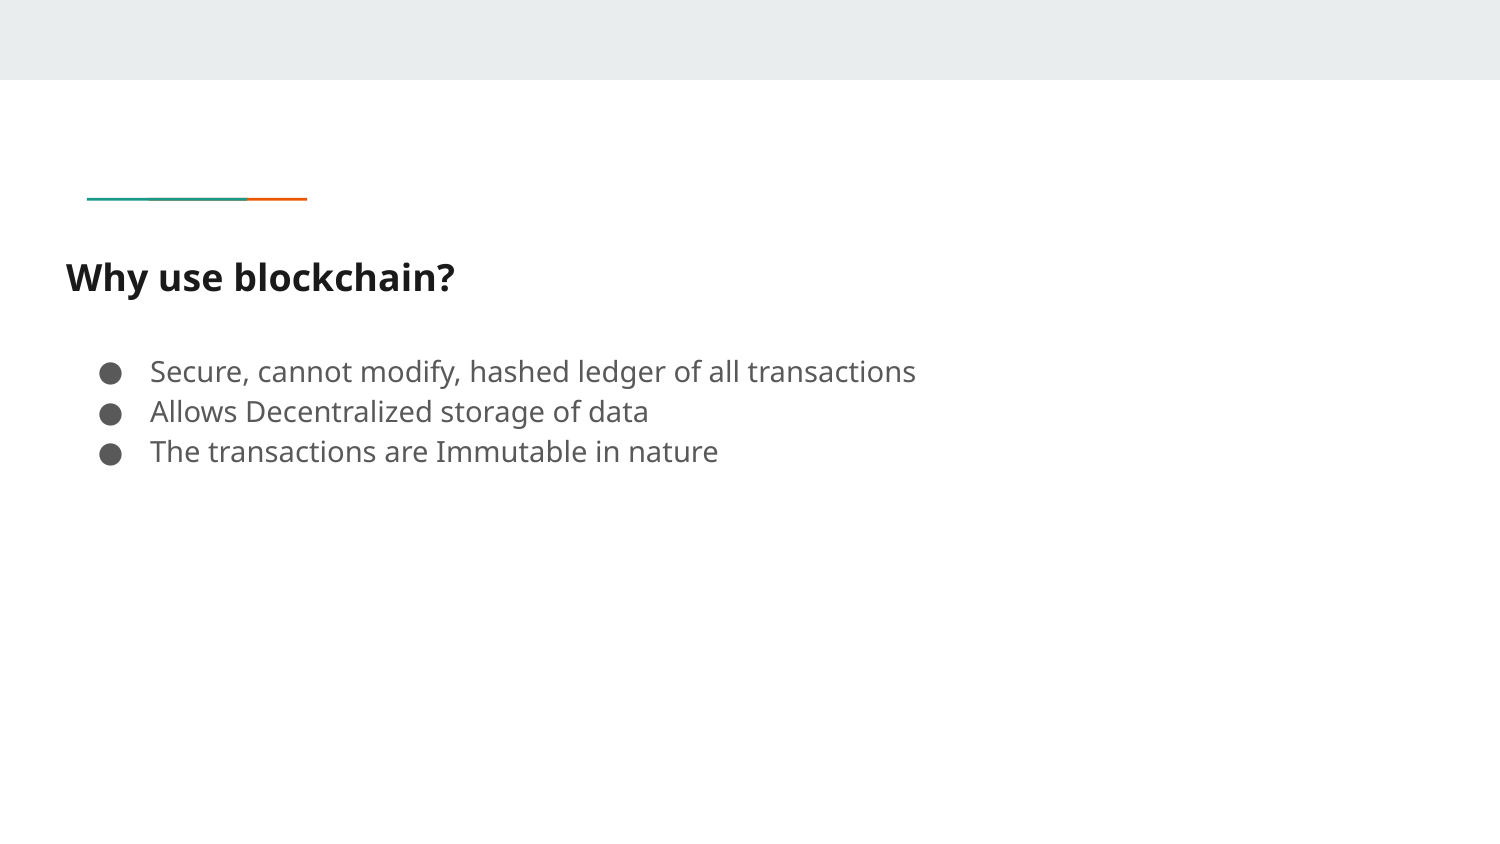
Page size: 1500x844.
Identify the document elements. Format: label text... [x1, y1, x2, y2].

title Why use blockchain? [51, 238, 1449, 333]
list Secure, cannot modify, hashed ledger of all transactions Allows Decentralized storage of data The transactions are Immutable in nature [59, 332, 1458, 525]
